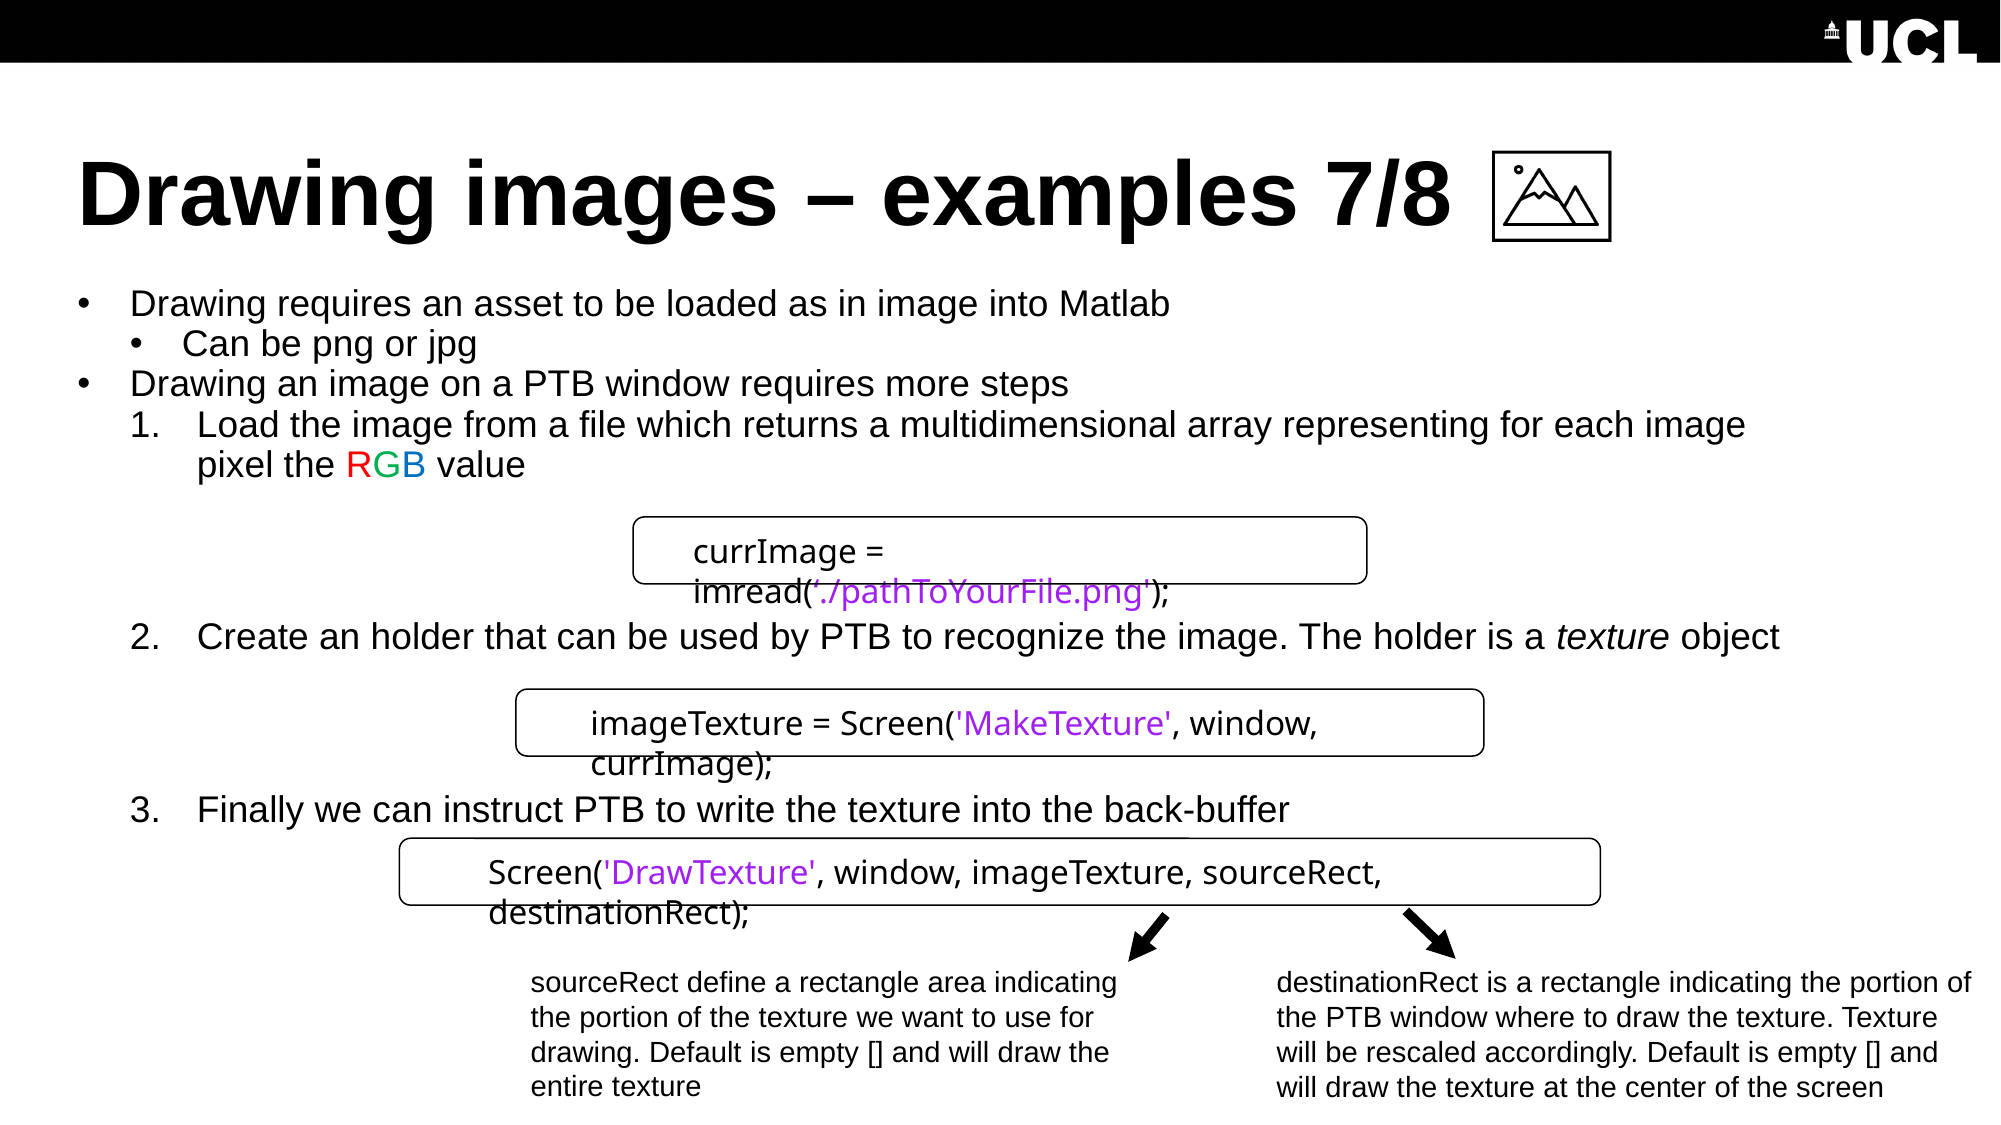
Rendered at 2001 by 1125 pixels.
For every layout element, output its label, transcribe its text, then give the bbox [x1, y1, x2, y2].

list Drawing requires an asset to be loaded as in image into Matlab Can be png or jpg Drawing an image on a PTB window requires more steps Load the image from a file which returns a multidimensional array representing for each image pixel the RGB value Create an holder that can be used by PTB to recognize the image. The holder is a texture object Finally we can instruct PTB to write the texture into the back-buffer [62, 806, 1805, 1021]
title Drawing images – examples 7/8 [62, 138, 1805, 277]
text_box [399, 838, 1601, 940]
list Drawing requires an asset to be loaded as in image into Matlab Can be png or jpg Drawing an image on a PTB window requires more steps Load the image from a file which returns a multidimensional array representing for each image pixel the RGB value Create an holder that can be used by PTB to recognize the image. The holder is a texture object Finally we can instruct PTB to write the texture into the back-buffer [62, 277, 1805, 545]
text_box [1405, 910, 1456, 959]
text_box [633, 516, 1367, 584]
text_box sourceRect define a rectangle area indicating the portion of the texture we want to use for drawing. Default is empty [] and will draw the entire texture [515, 955, 1182, 1111]
picture [0, 0, 2001, 1125]
text_box [62, 545, 1805, 806]
text_box destinationRect is a rectangle indicating the portion of the PTB window where to draw the texture. Texture will be rescaled accordingly. Default is empty [] and will draw the texture at the center of the screen [1261, 956, 1989, 1111]
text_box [1128, 914, 1167, 962]
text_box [515, 689, 1484, 756]
